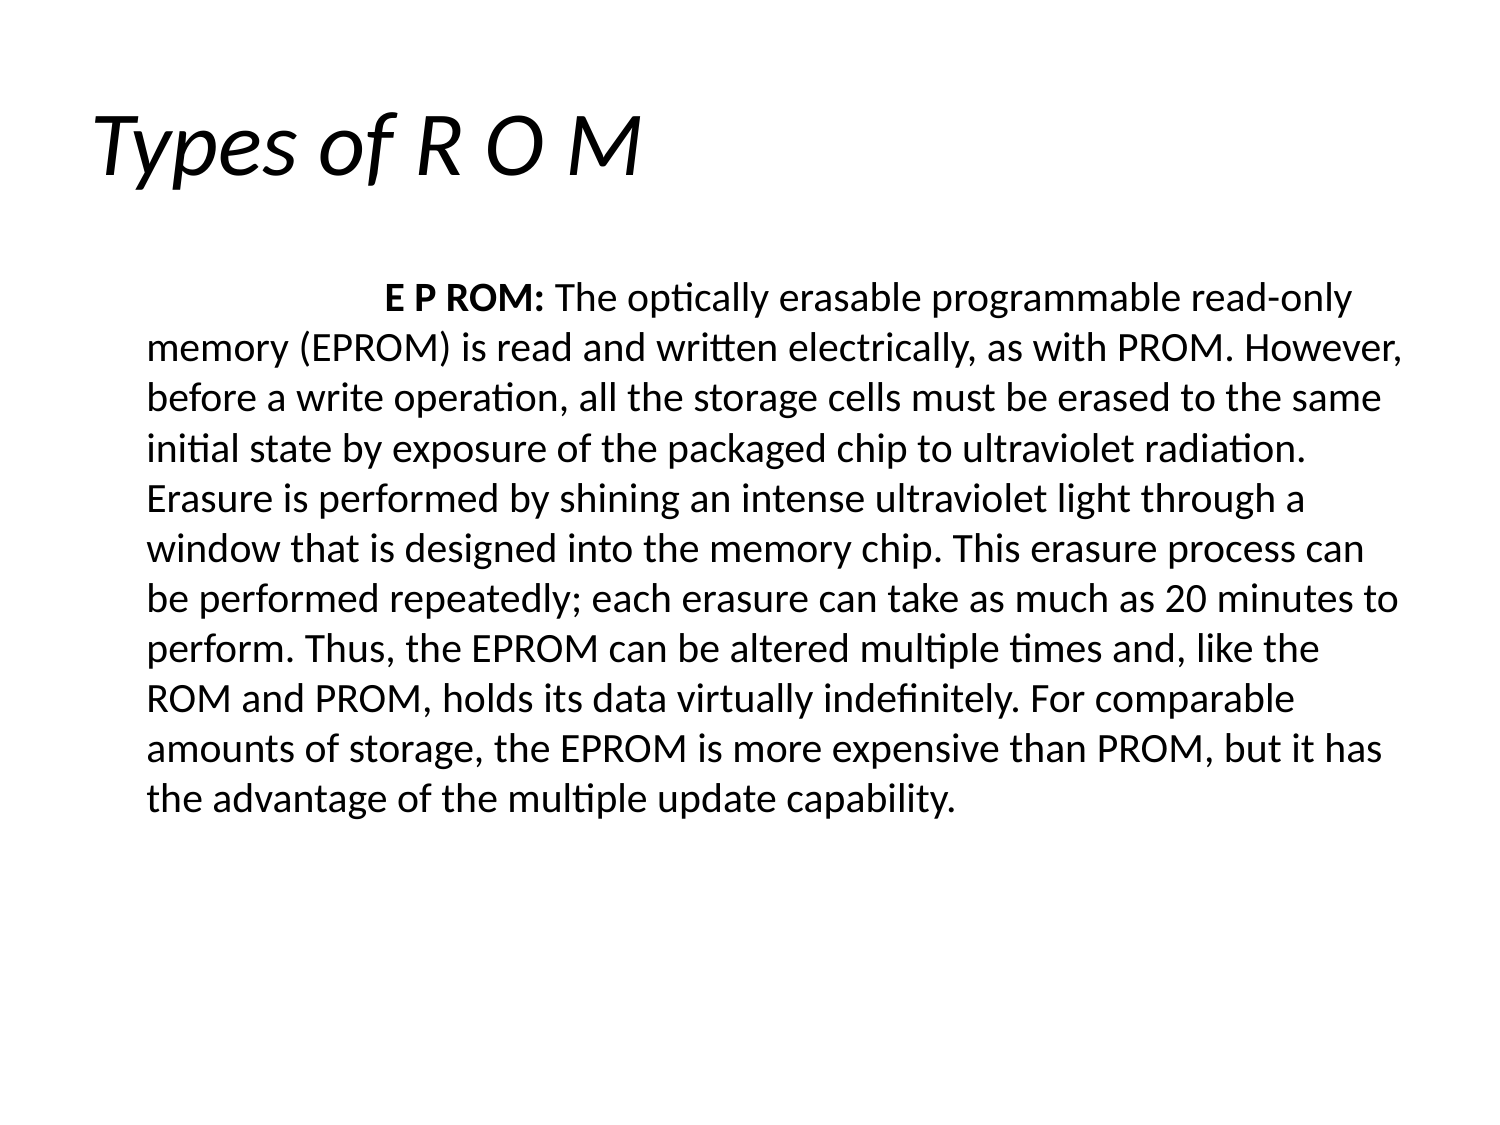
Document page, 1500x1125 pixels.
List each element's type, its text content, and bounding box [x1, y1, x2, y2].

list E P ROM: The optically erasable programmable read-only memory (EPROM) is read and written electrically, as with PROM. However, before a write operation, all the storage cells must be erased to the same initial state by exposure of the packaged chip to ultraviolet radiation. Erasure is performed by shining an intense ultraviolet light through a window that is designed into the memory chip. This erasure process can be performed repeatedly; each erasure can take as much as 20 minutes to perform. Thus, the EPROM can be altered multiple times and, like the ROM and PROM, holds its data virtually indefinitely. For comparable amounts of storage, the EPROM is more expensive than PROM, but it has the advantage of the multiple update capability. [75, 262, 1425, 1005]
title Types of R O M [75, 45, 1425, 233]
